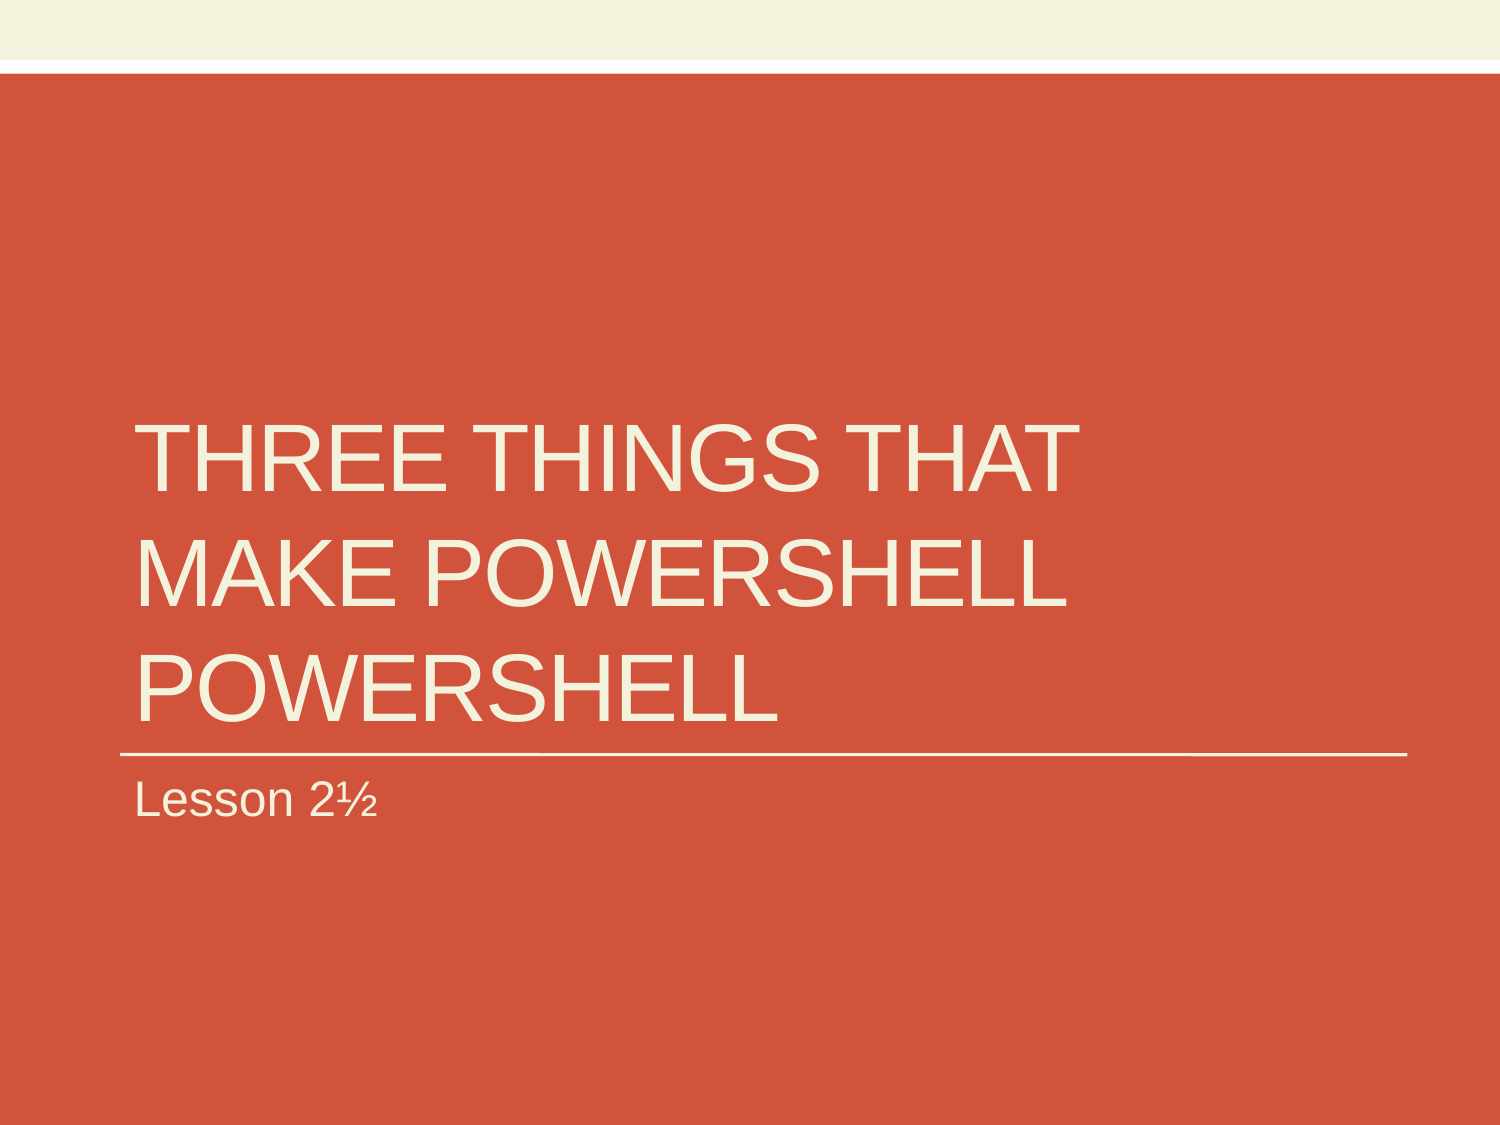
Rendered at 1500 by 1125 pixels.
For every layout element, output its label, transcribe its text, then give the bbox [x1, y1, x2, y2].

list Lesson 2½ [118, 758, 1394, 1006]
title THREE THINGS THAT MAKE POWERSHELL POWERSHELL [118, 387, 1394, 749]
